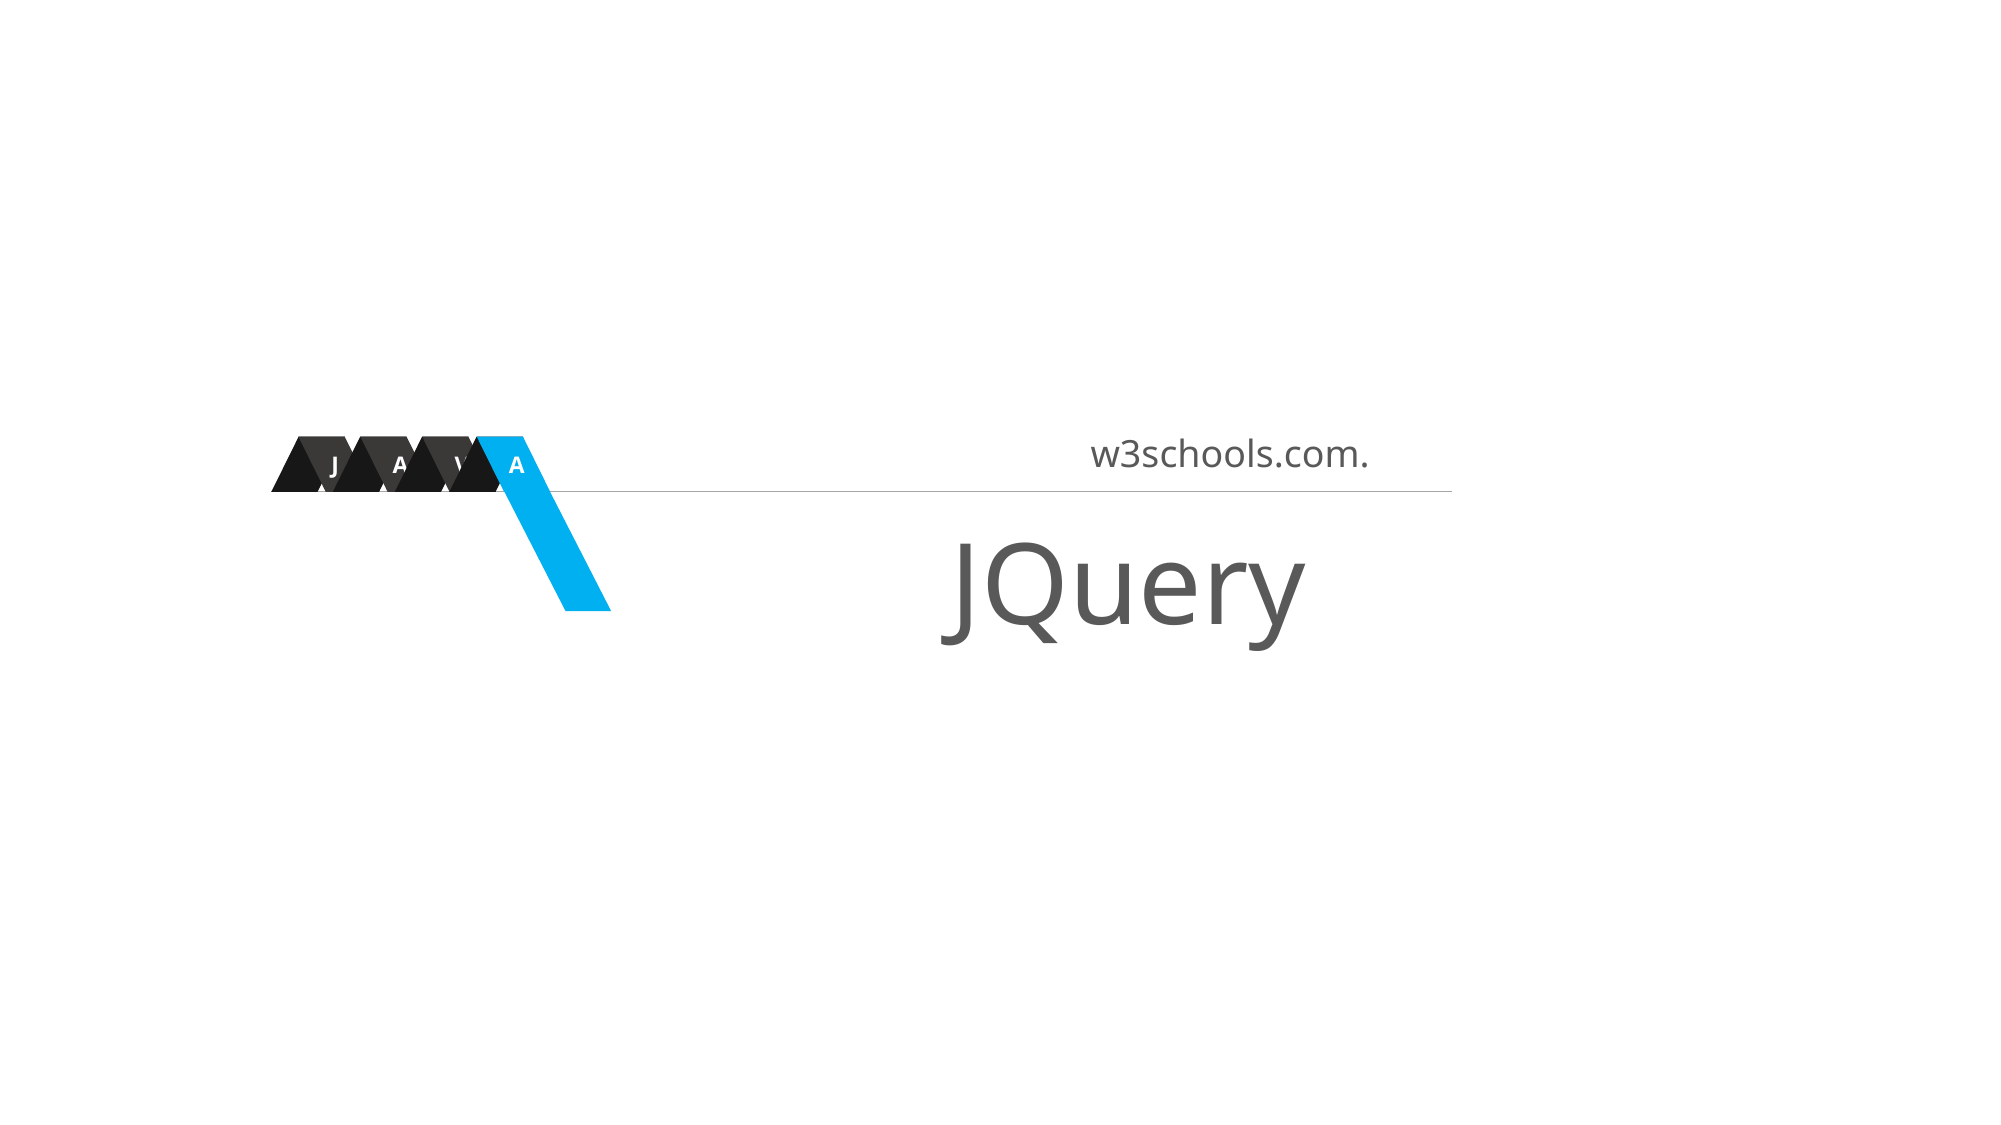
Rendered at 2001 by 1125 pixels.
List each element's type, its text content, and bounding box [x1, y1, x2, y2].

text_box w3schools.com. [1075, 422, 1488, 483]
title JQuery [549, 501, 1708, 657]
